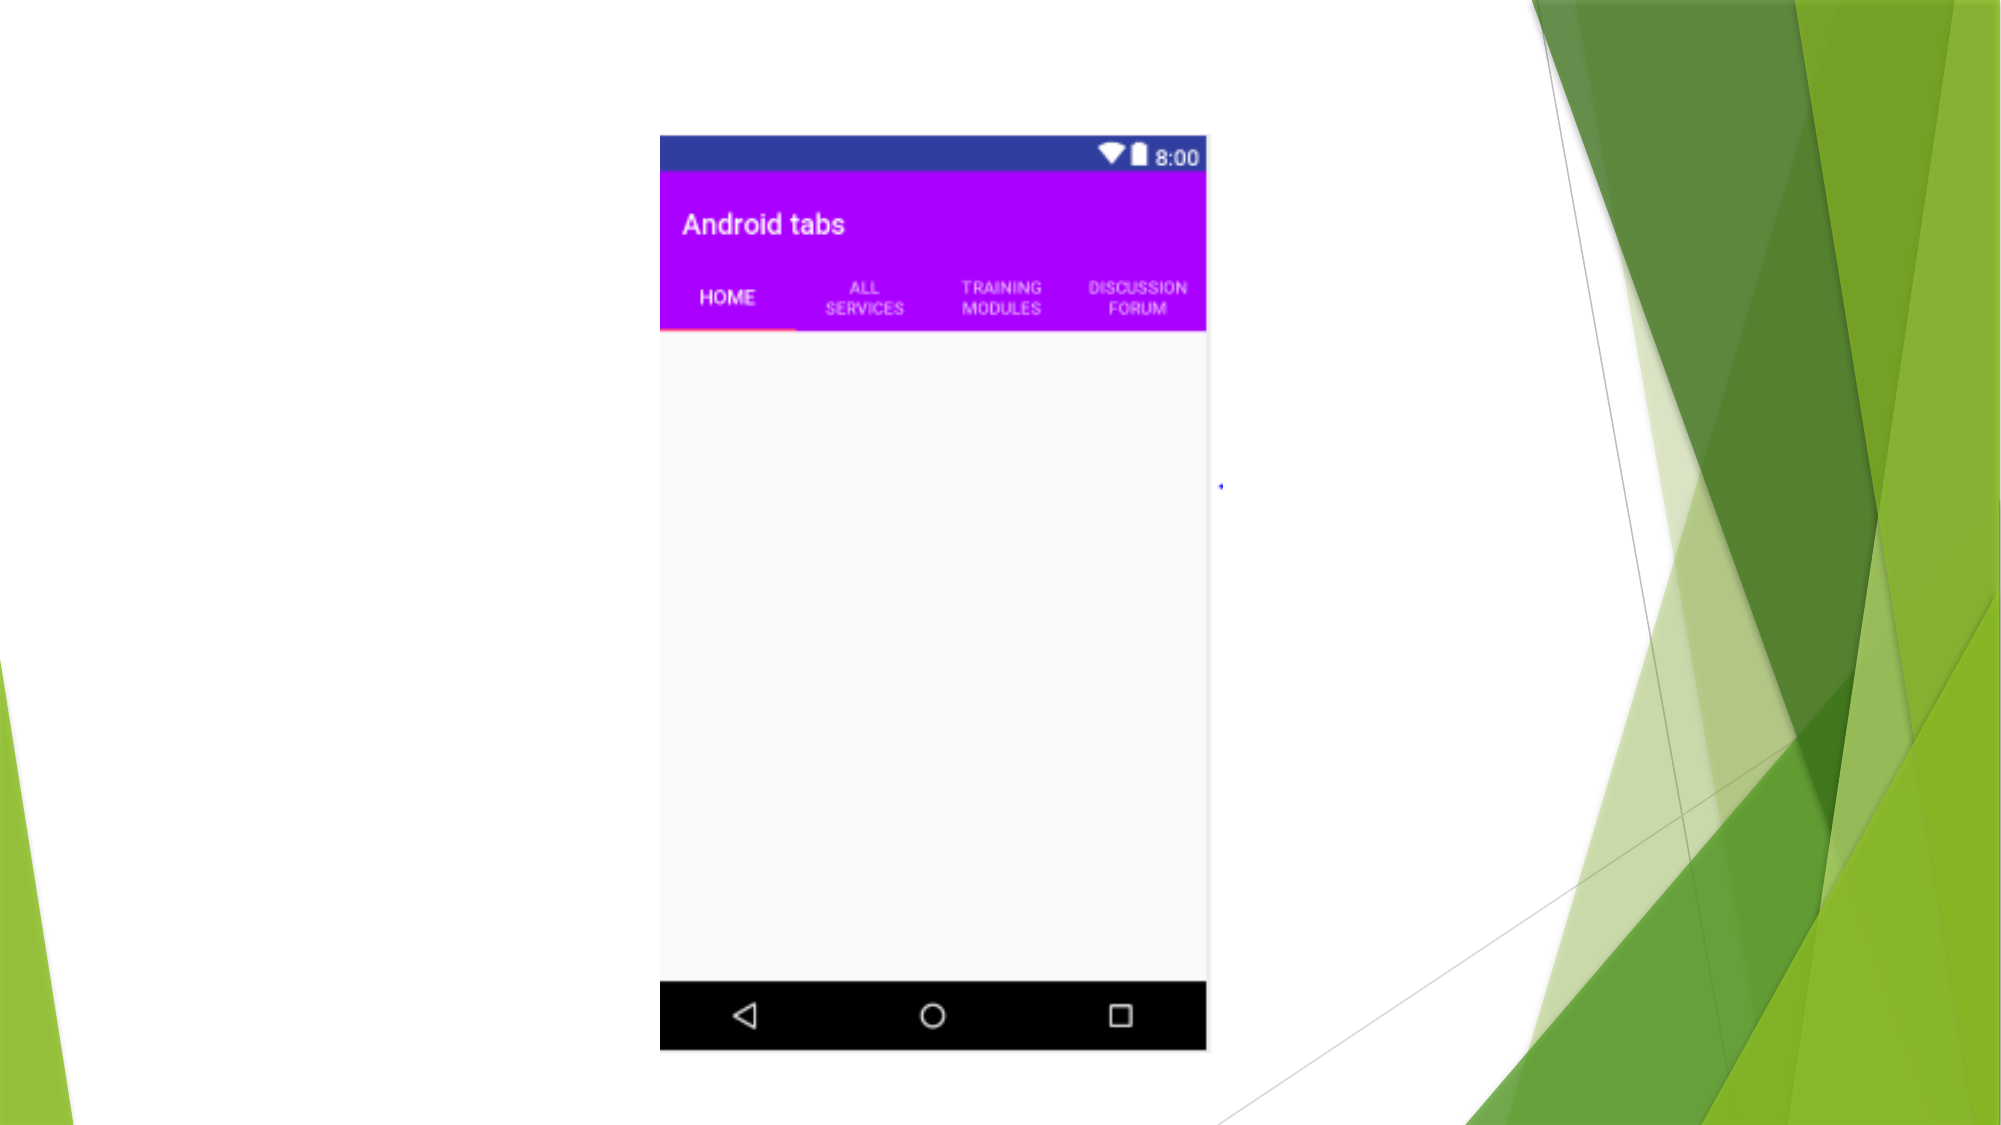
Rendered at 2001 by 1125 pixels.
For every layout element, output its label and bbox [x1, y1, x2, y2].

picture [660, 134, 1224, 1053]
